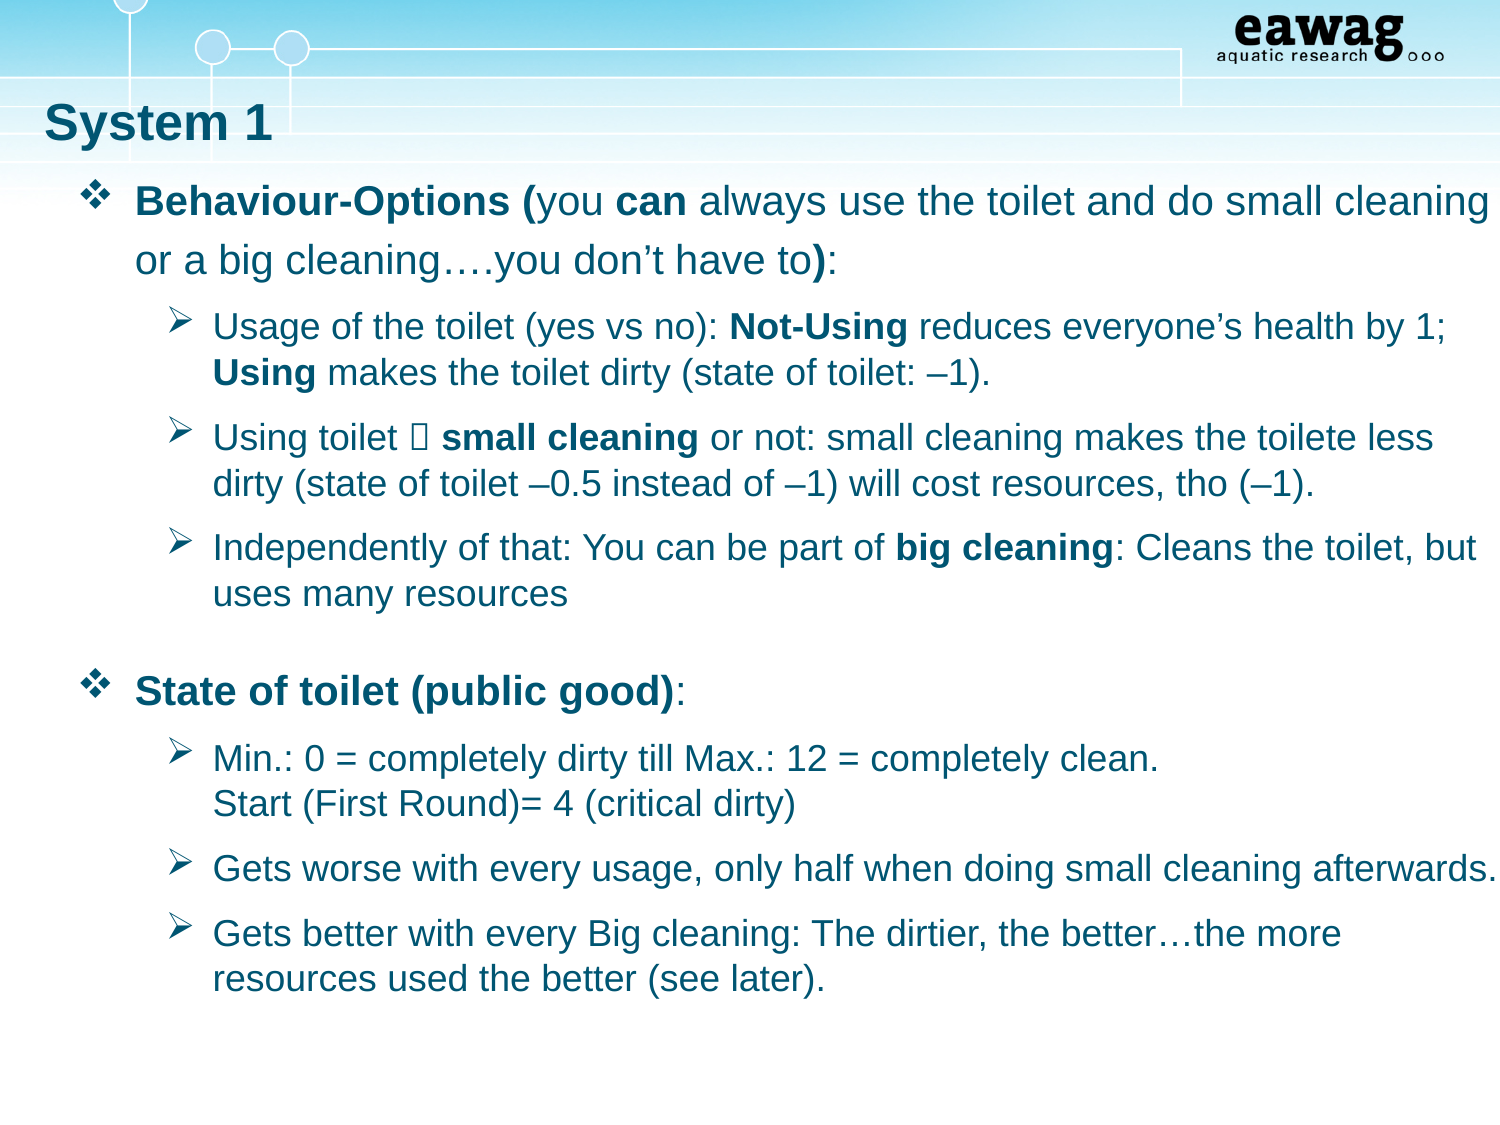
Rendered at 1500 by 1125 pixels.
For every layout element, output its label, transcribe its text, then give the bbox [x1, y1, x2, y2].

text_box Behaviour-Options (you can always use the toilet and do small cleaning or a big cleaning….you don’t have to): Usage of the toilet (yes vs no): Not-Using reduces everyone’s health by 1; Using makes the toilet dirty (state of toilet: –1). Using toilet  small cleaning or not: small cleaning makes the toilete less dirty (state of toilet –0.5 instead of –1) will cost resources, tho (–1). Independently of that: You can be part of big cleaning: Cleans the toilet, but uses many resources State of toilet (public good): Min.: 0 = completely dirty till Max.: 12 = completely clean. Start (First Round)= 4 (critical dirty) Gets worse with every usage, only half when doing small cleaning afterwards. Gets better with every Big cleaning: The dirtier, the better…the more resources used the better (see later). [76, 165, 1500, 1098]
picture [0, 0, 1500, 1124]
title System 1 [29, 78, 1500, 161]
